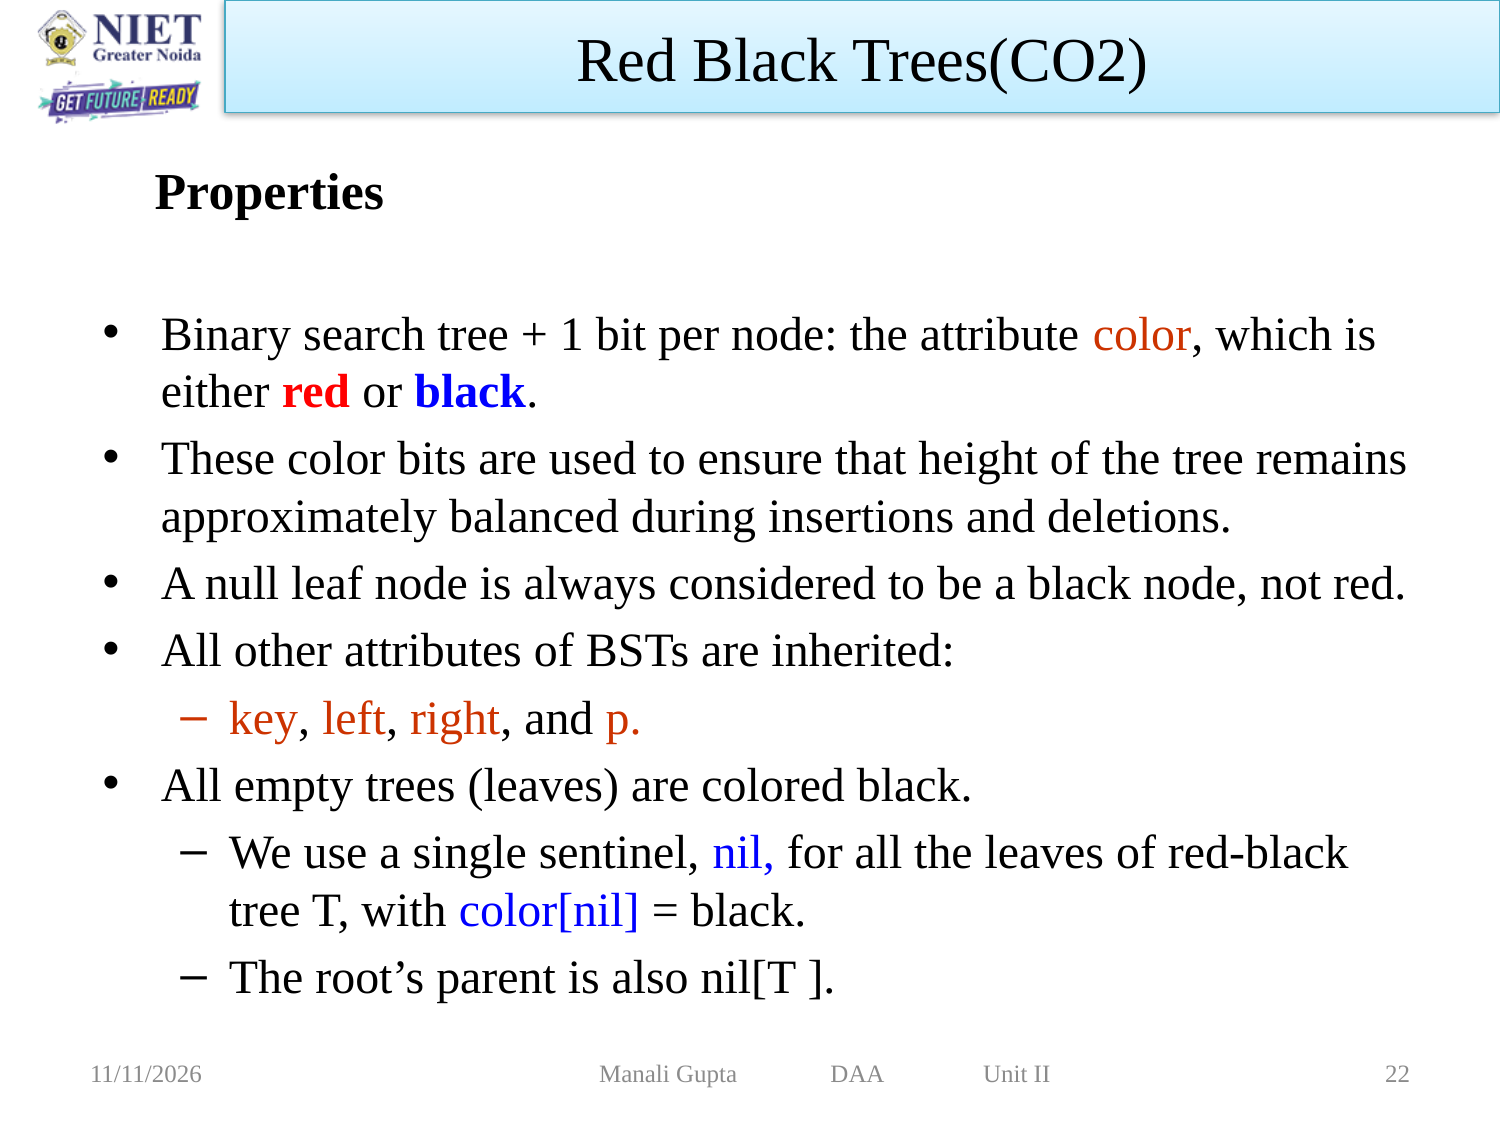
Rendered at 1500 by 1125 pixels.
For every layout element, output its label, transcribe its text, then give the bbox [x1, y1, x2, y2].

slide_number 22 [1074, 1042, 1425, 1103]
list Properties Binary search tree + 1 bit per node: the attribute color, which is either red or black. These color bits are used to ensure that height of the tree remains approximately balanced during insertions and deletions. A null leaf node is always considered to be a black node, not red. All other attributes of BSTs are inherited: key, left, right, and p. All empty trees (leaves) are colored black. We use a single sentinel, nil, for all the leaves of red-black tree T, with color[nil] = black. The root’s parent is also nil[T ]. [87, 149, 1438, 1022]
text_box Red Black Trees(CO2) [238, 0, 1500, 113]
slide_number 10-Nov-24 [75, 1042, 412, 1103]
footer Manali Gupta DAA Unit II [412, 1042, 1074, 1103]
picture [0, 0, 238, 135]
